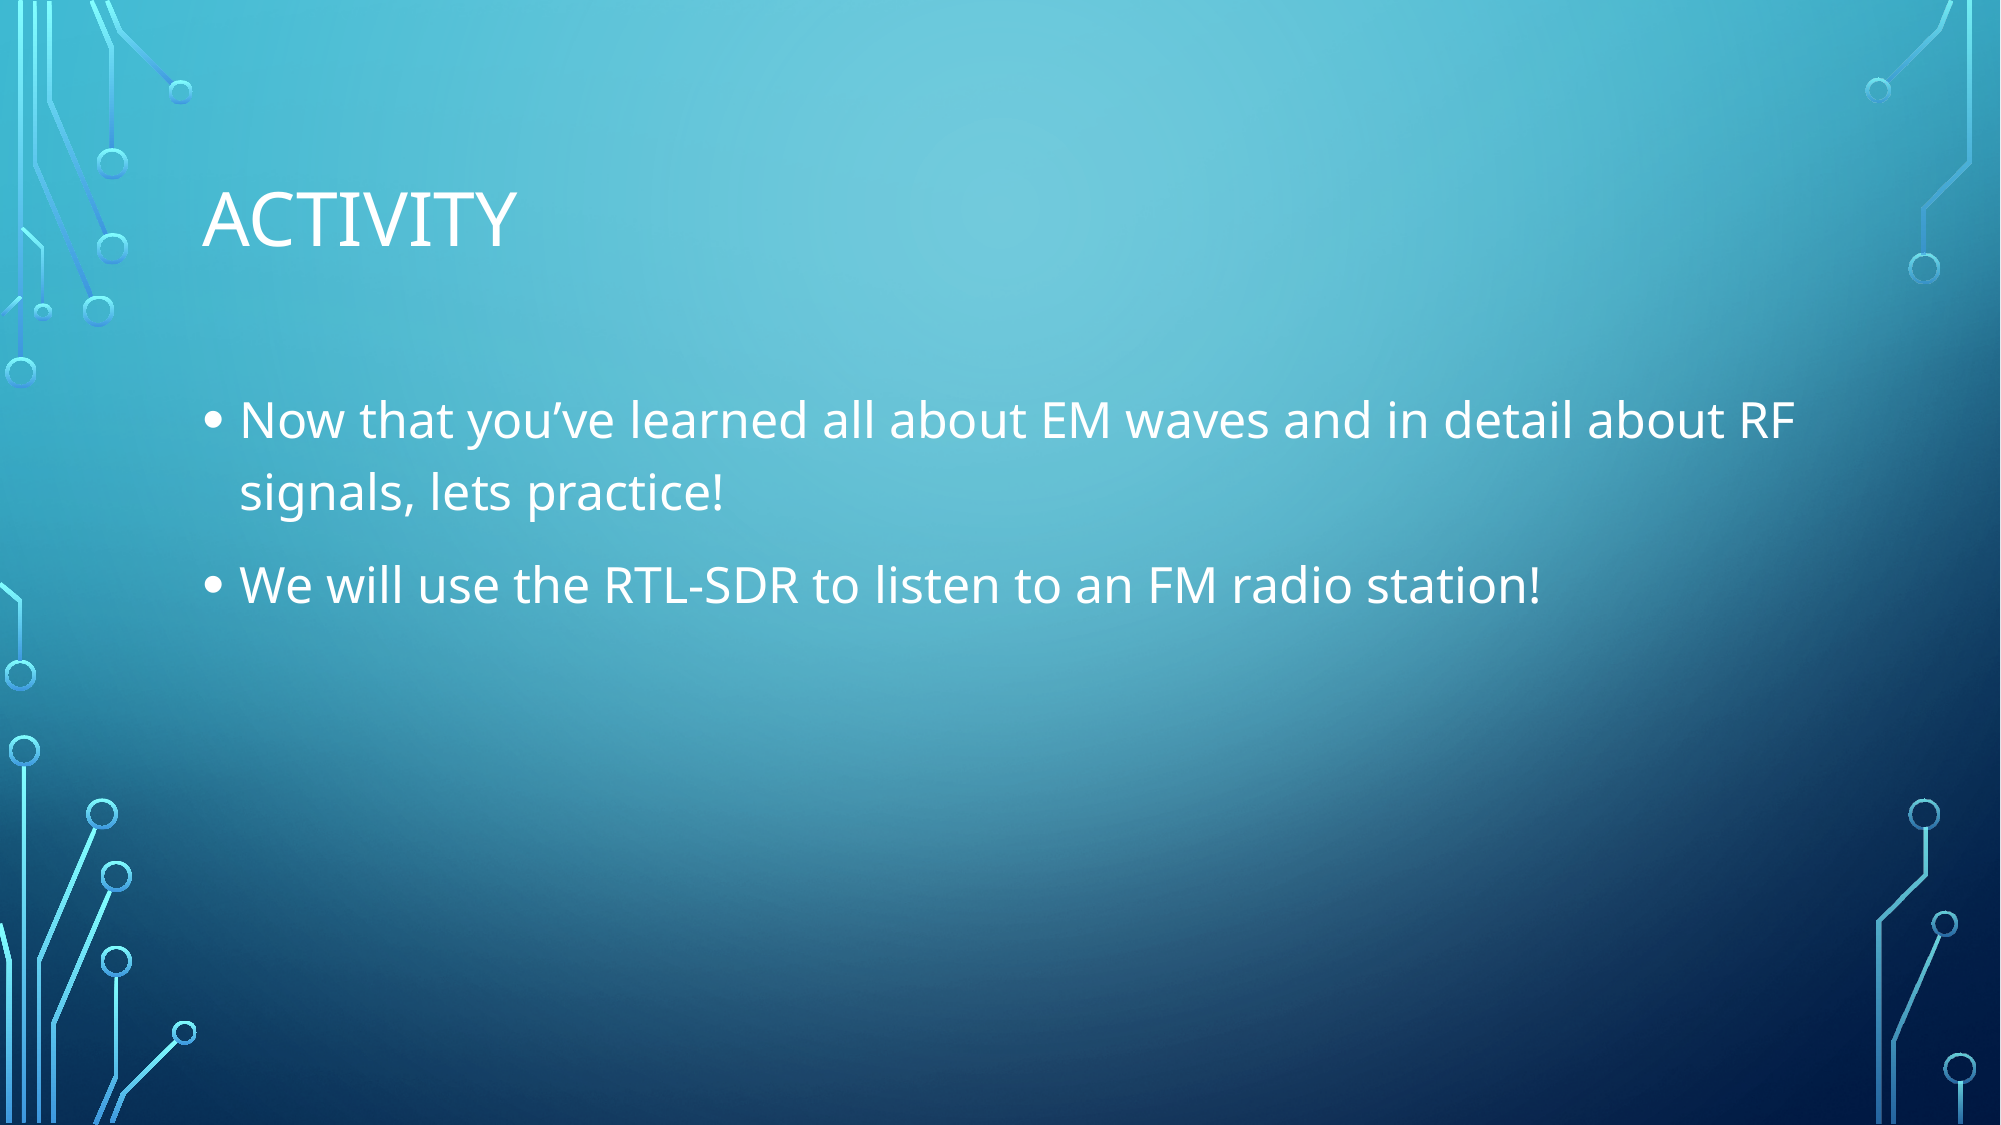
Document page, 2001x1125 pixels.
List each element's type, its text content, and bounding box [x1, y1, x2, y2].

list Now that you’ve learned all about EM waves and in detail about RF signals, lets practice! We will use the RTL-SDR to listen to an FM radio station! [187, 369, 1813, 950]
title Activity [187, 101, 1813, 344]
